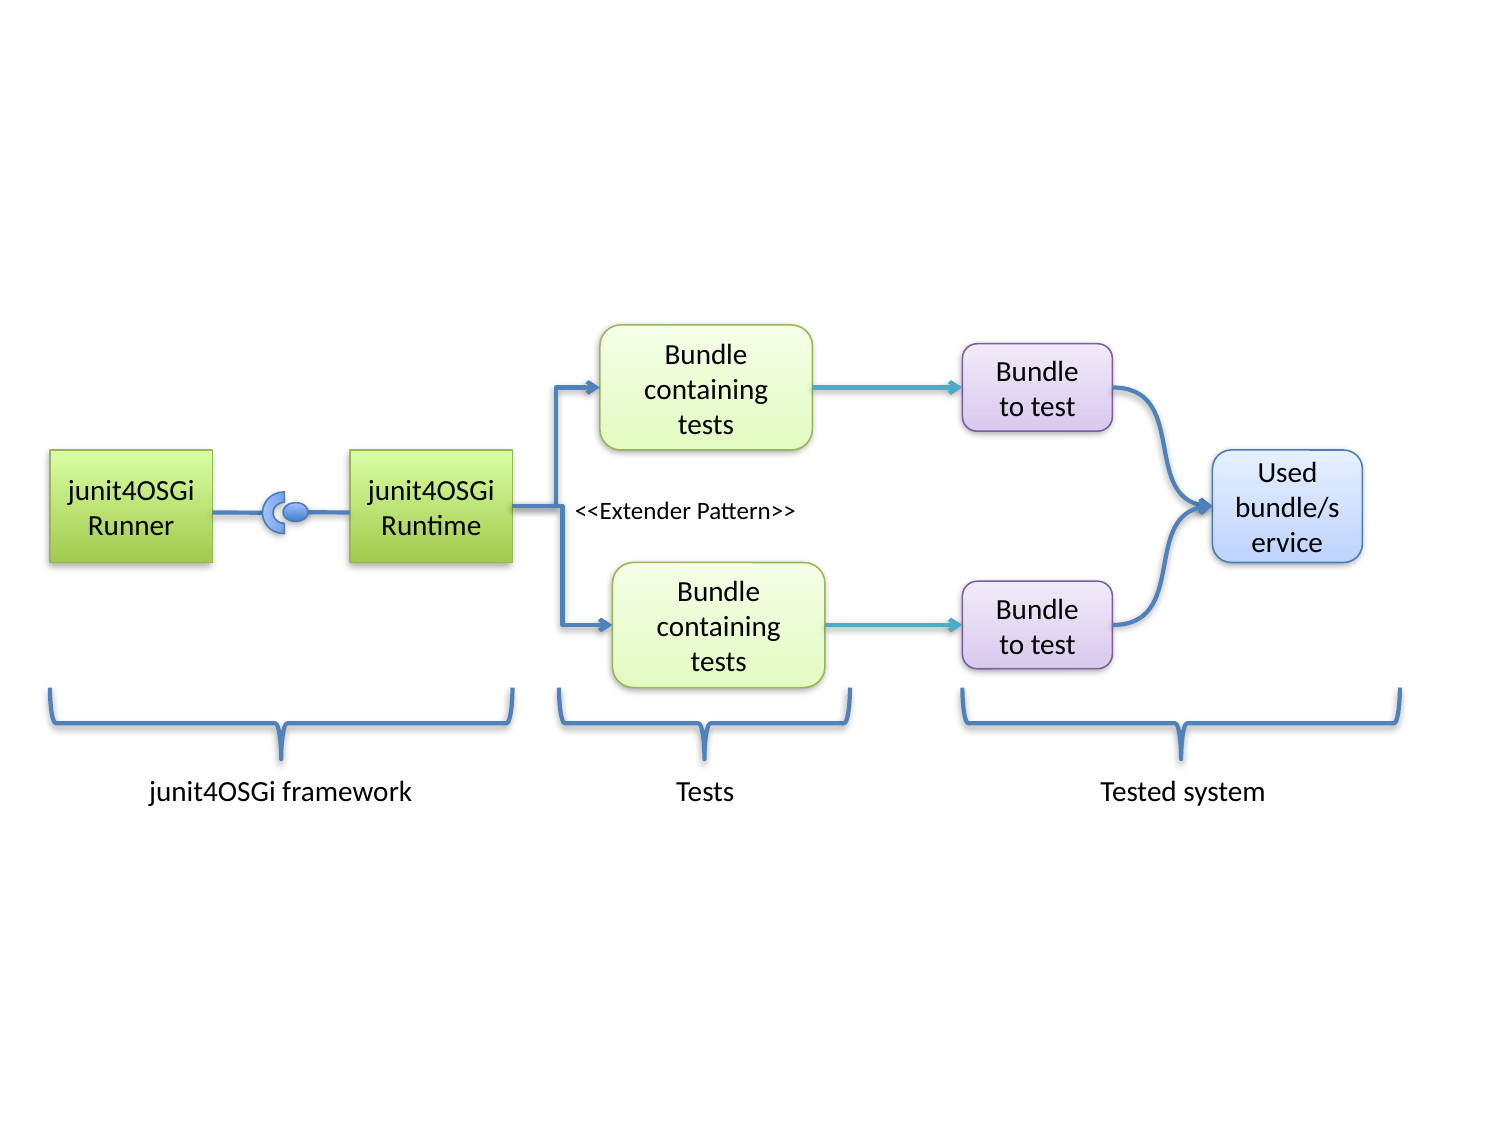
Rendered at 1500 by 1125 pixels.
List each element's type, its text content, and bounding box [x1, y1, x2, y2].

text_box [512, 387, 601, 505]
text_box [960, 687, 1402, 762]
text_box junit4OSGi Runtime [349, 449, 507, 563]
text_box [261, 491, 286, 535]
text_box <<Extender Pattern>> [604, 487, 812, 533]
text_box [282, 501, 309, 523]
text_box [512, 506, 613, 626]
text_box [556, 687, 853, 762]
text_box Bundle to test [961, 342, 1114, 432]
text_box [47, 687, 515, 762]
text_box Used bundle/service [1216, 449, 1364, 564]
text_box Tests [661, 765, 750, 815]
text_box junit4OSGi Runner [49, 449, 213, 563]
text_box Bundle containing tests [599, 324, 814, 451]
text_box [1112, 506, 1213, 626]
text_box Bundle to test [961, 580, 1114, 670]
text_box Tested system [1085, 765, 1281, 815]
text_box Bundle containing tests [611, 561, 826, 685]
text_box junit4OSGi framework [134, 765, 428, 815]
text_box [1112, 387, 1213, 506]
